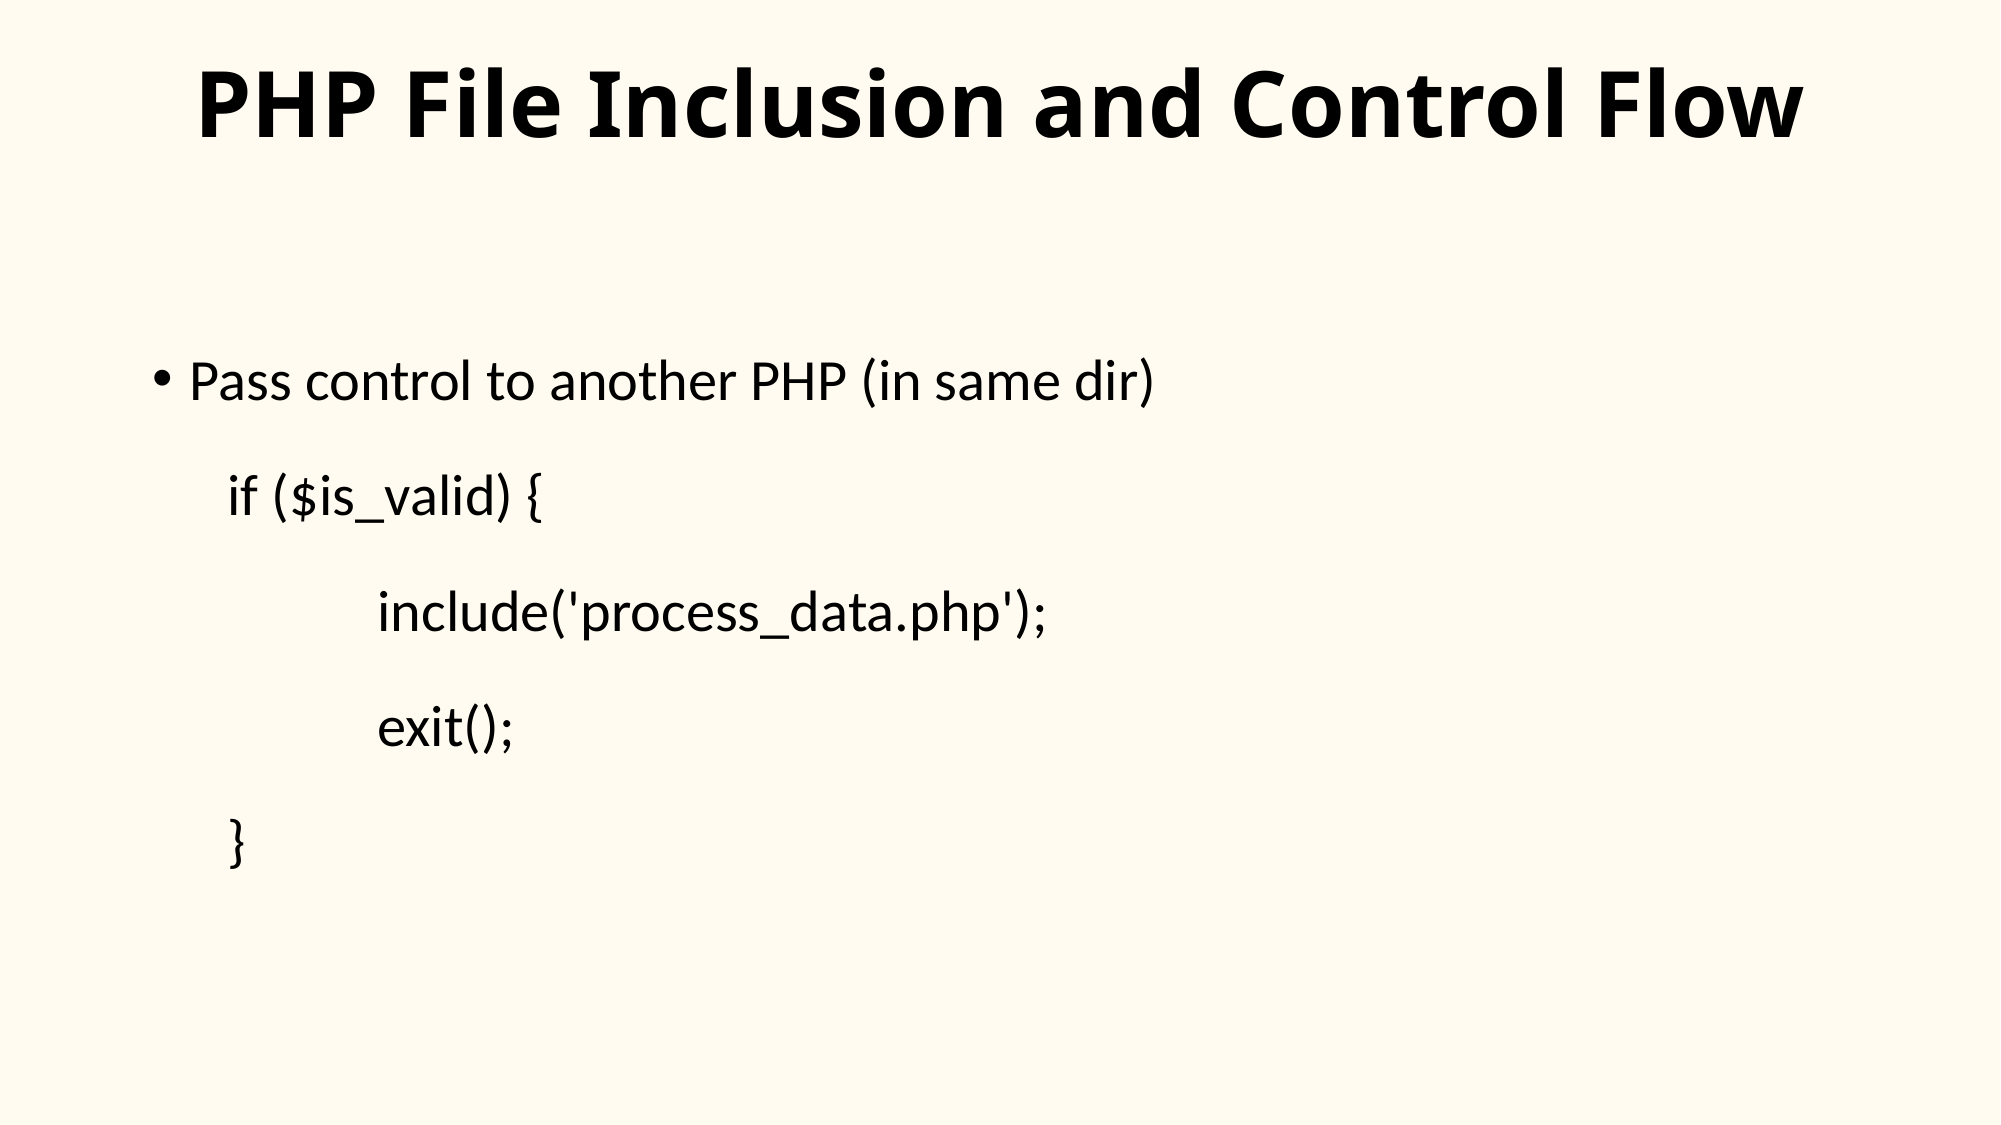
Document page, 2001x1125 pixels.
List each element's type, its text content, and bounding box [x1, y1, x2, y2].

title PHP File Inclusion and Control Flow [0, 20, 2000, 195]
list Pass control to another PHP (in same dir) if ($is_valid) { include('process_data.php'); exit(); } [137, 299, 1863, 1014]
